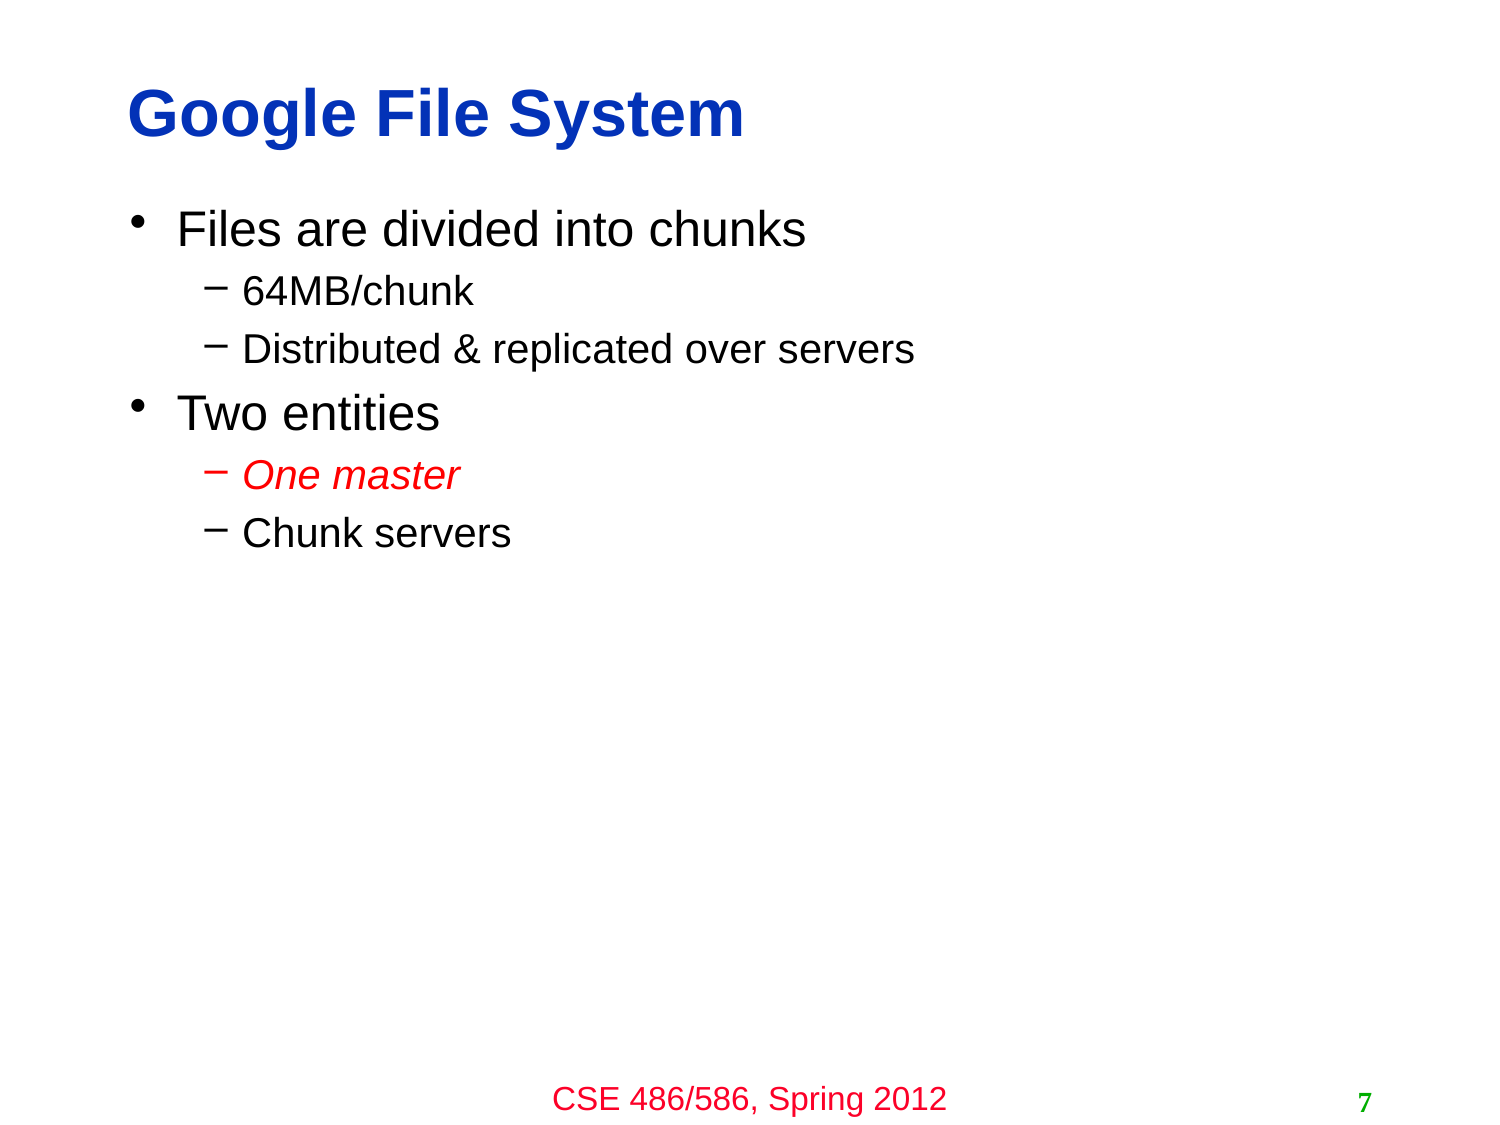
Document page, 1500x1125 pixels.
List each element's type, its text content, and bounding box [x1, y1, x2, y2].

slide_number 7 [1074, 1076, 1388, 1125]
list Files are divided into chunks 64MB/chunk Distributed & replicated over servers Two entities One master Chunk servers [114, 195, 1376, 1005]
title Google File System [112, 53, 1310, 176]
